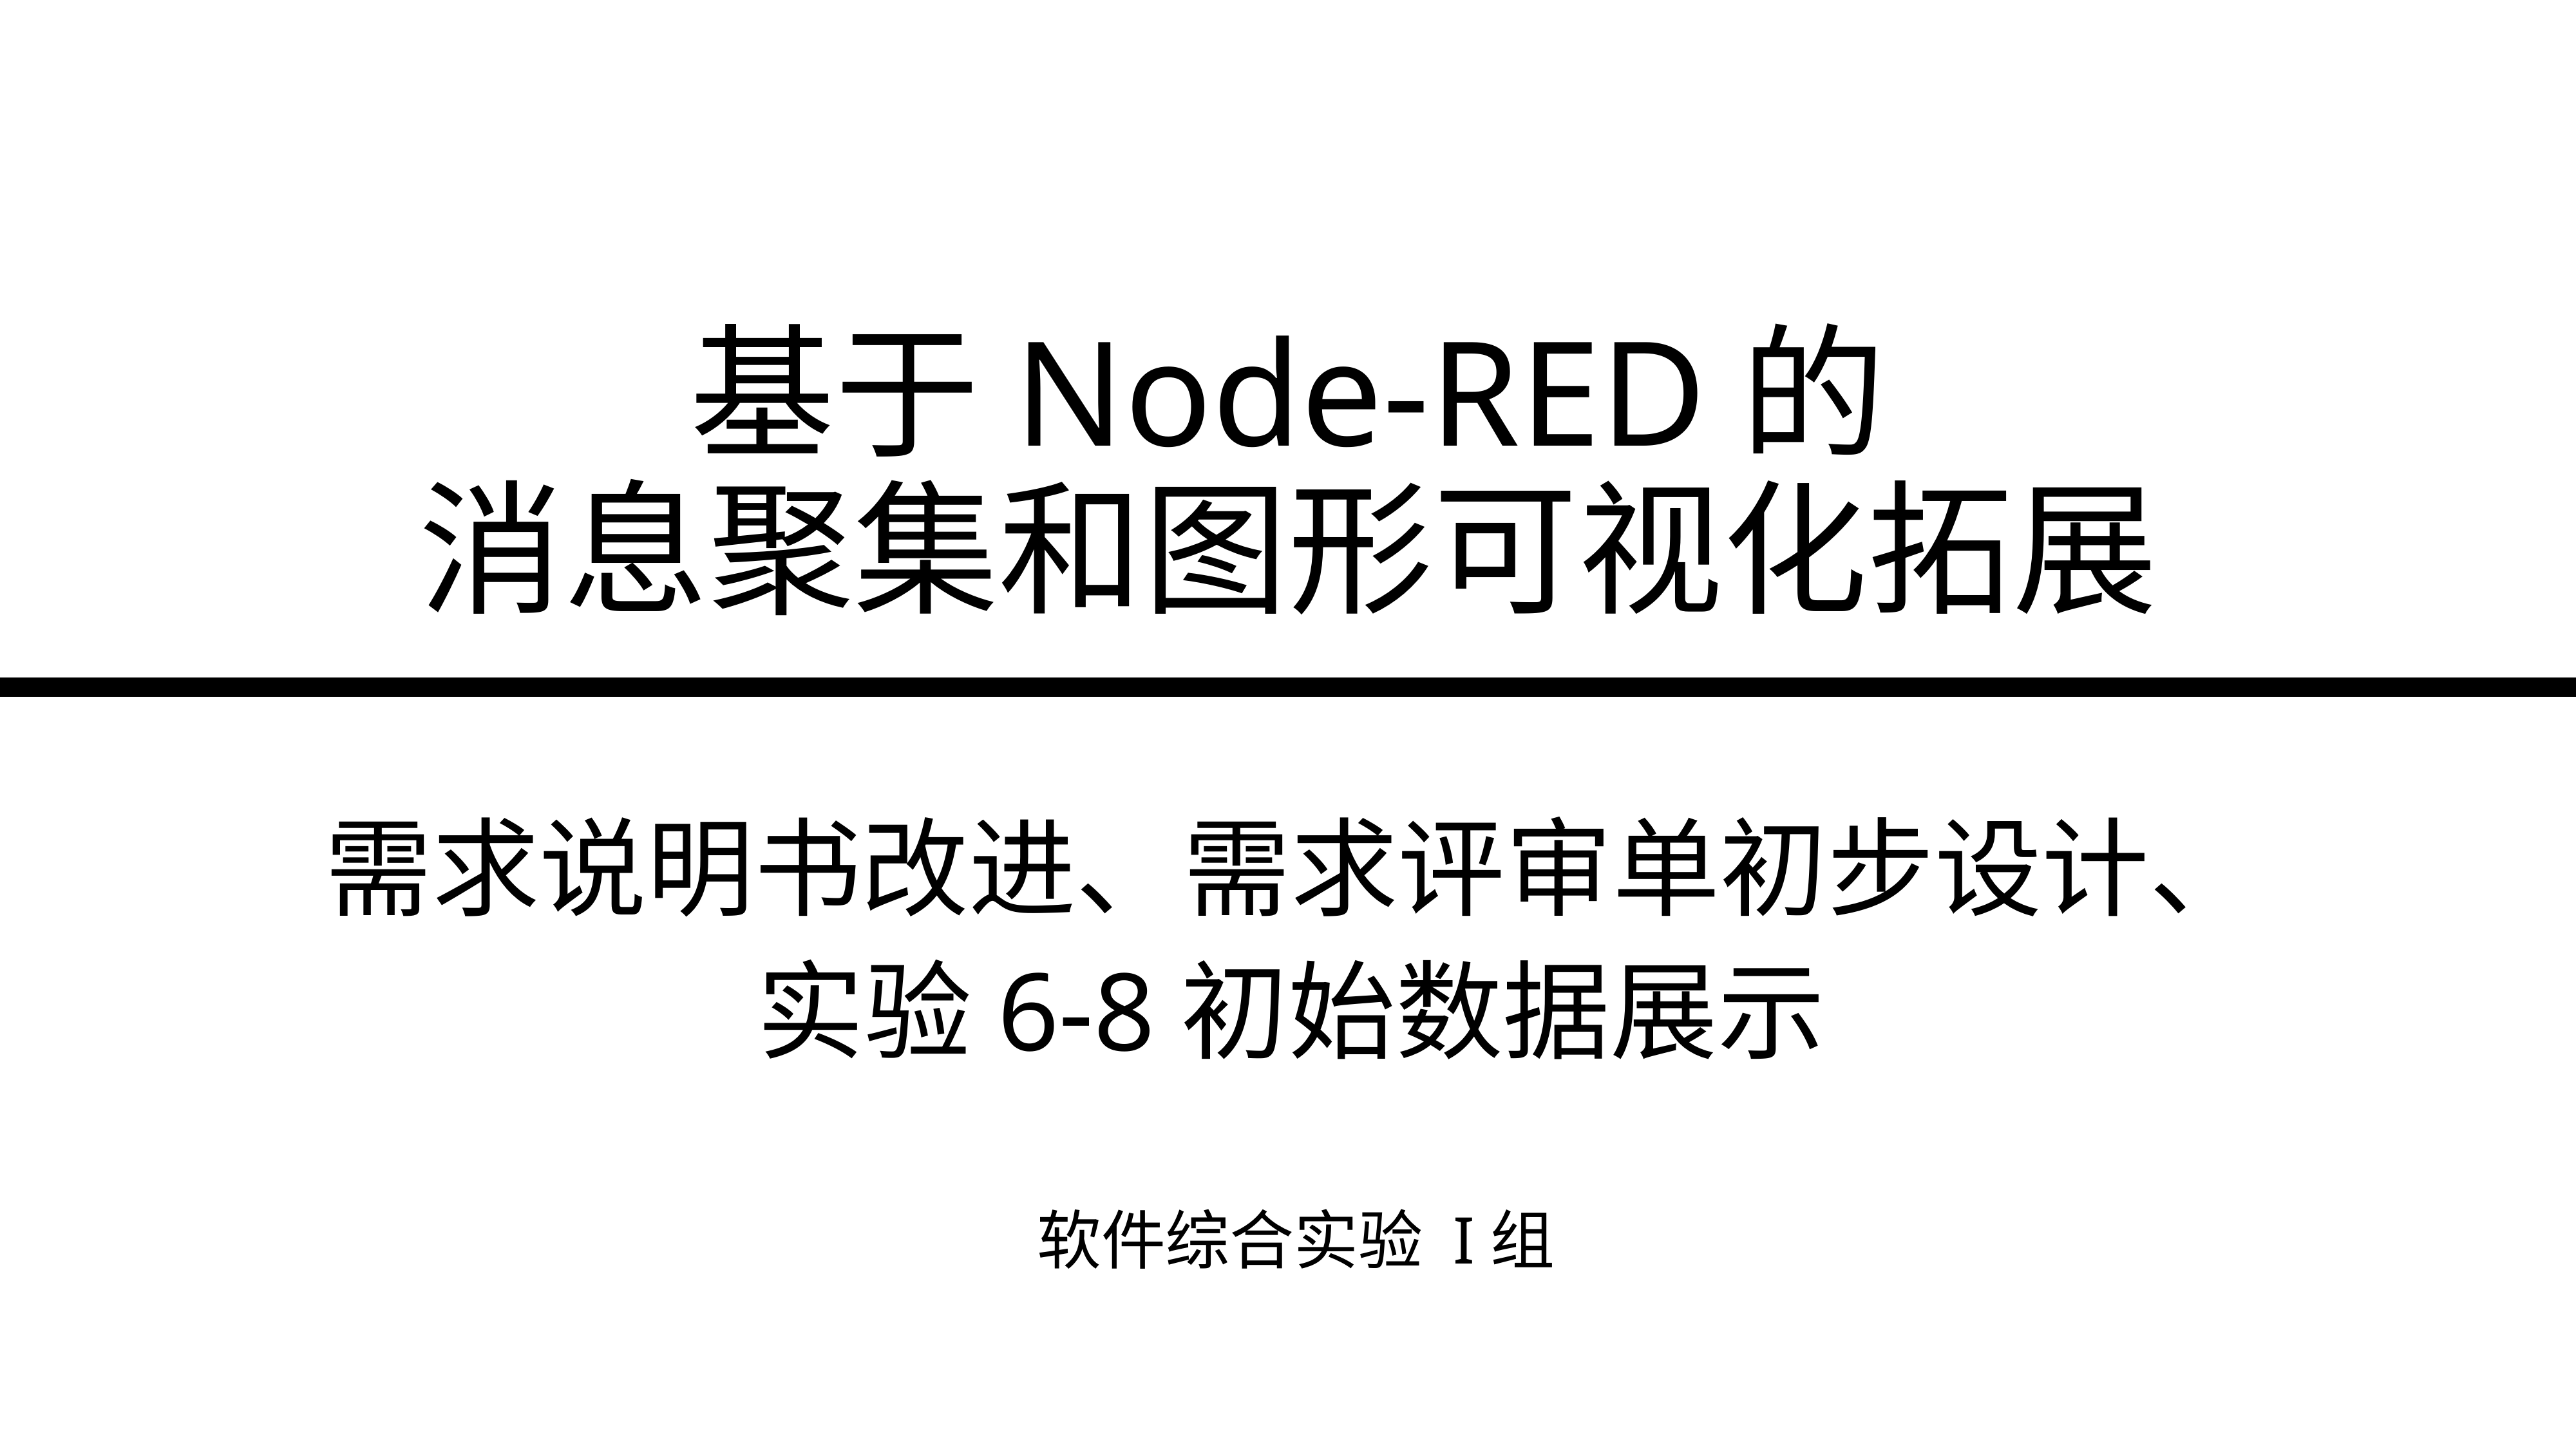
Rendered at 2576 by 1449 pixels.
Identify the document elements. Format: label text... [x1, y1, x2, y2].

list 软件综合实验 I组 [425, 1198, 2166, 1372]
title 基于Node-RED的 消息聚集和图形可视化拓展 [321, 138, 2255, 644]
text_box 需求说明书改进、需求评审单初步设计、 实验6-8初始数据展示 [242, 805, 2341, 1150]
